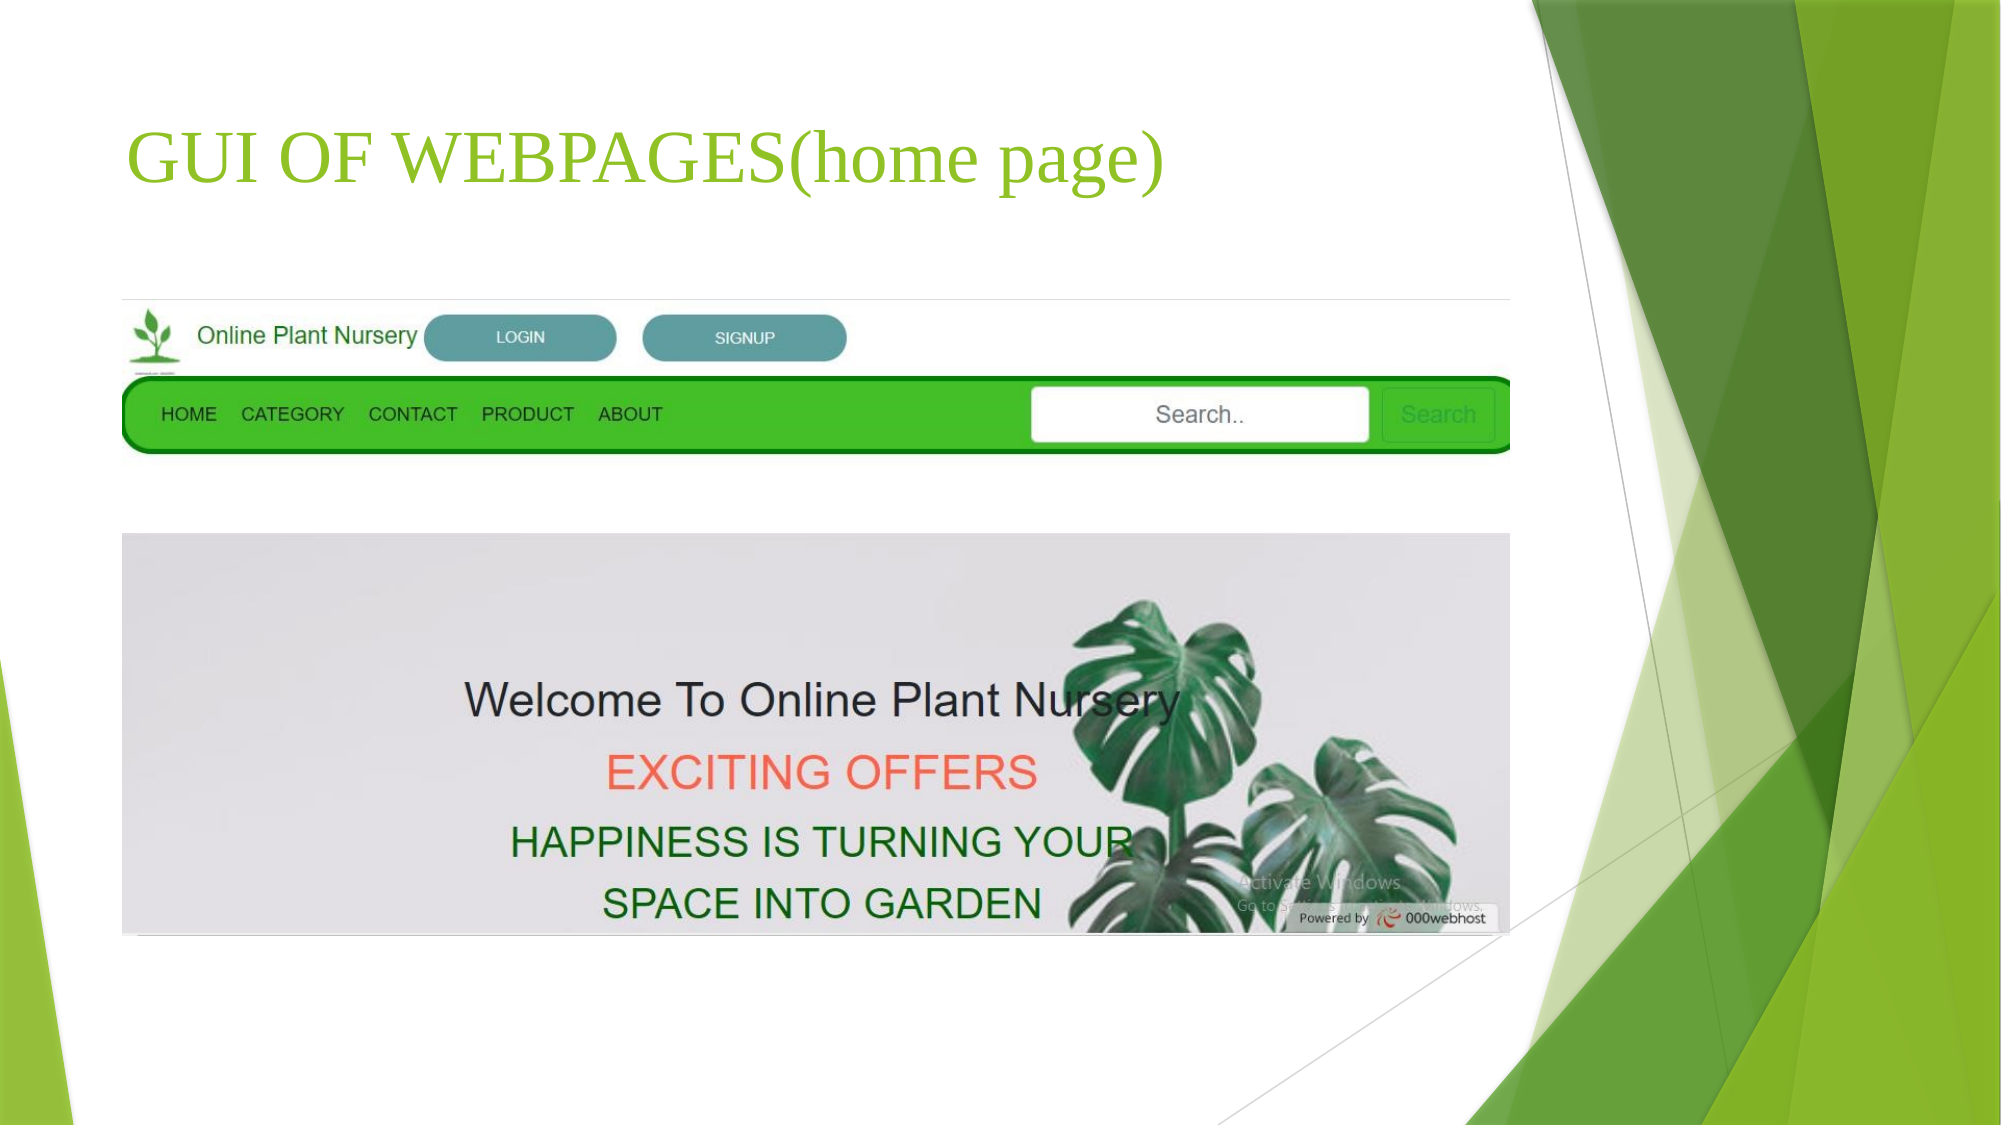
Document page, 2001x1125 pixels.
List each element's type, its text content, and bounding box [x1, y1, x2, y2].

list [122, 298, 1511, 937]
title GUI OF WEBPAGES(home page) [111, 99, 1522, 317]
